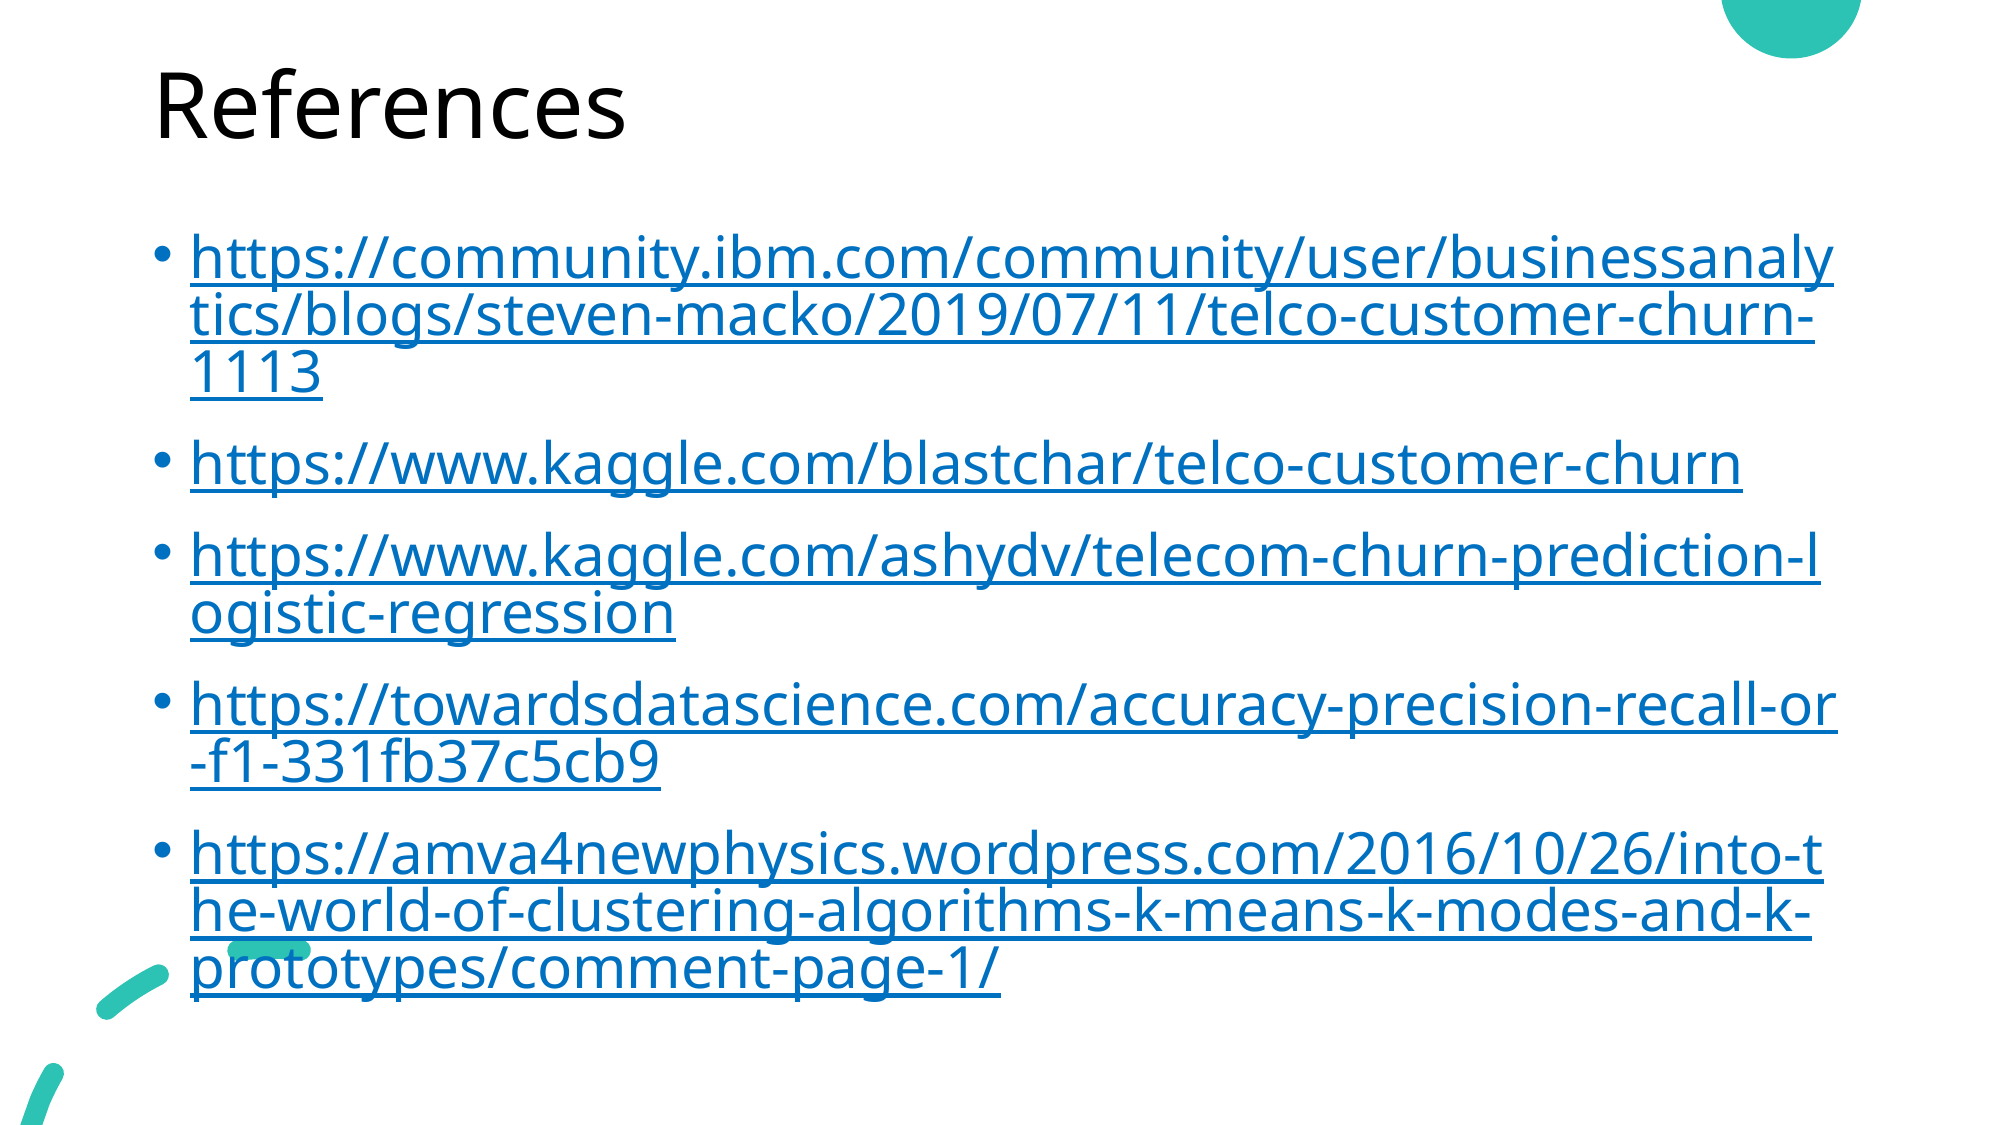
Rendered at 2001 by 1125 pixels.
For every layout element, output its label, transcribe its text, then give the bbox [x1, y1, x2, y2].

list https://community.ibm.com/community/user/businessanalytics/blogs/steven-macko/2019/07/11/telco-customer-churn-1113 https://www.kaggle.com/blastchar/telco-customer-churn https://www.kaggle.com/ashydv/telecom-churn-prediction-logistic-regression https://towardsdatascience.com/accuracy-precision-recall-or-f1-331fb37c5cb9 https://amva4newphysics.wordpress.com/2016/10/26/into-the-world-of-clustering-algorithms-k-means-k-modes-and-k-prototypes/comment-page-1/ [137, 213, 1863, 933]
title References [137, 0, 1863, 213]
